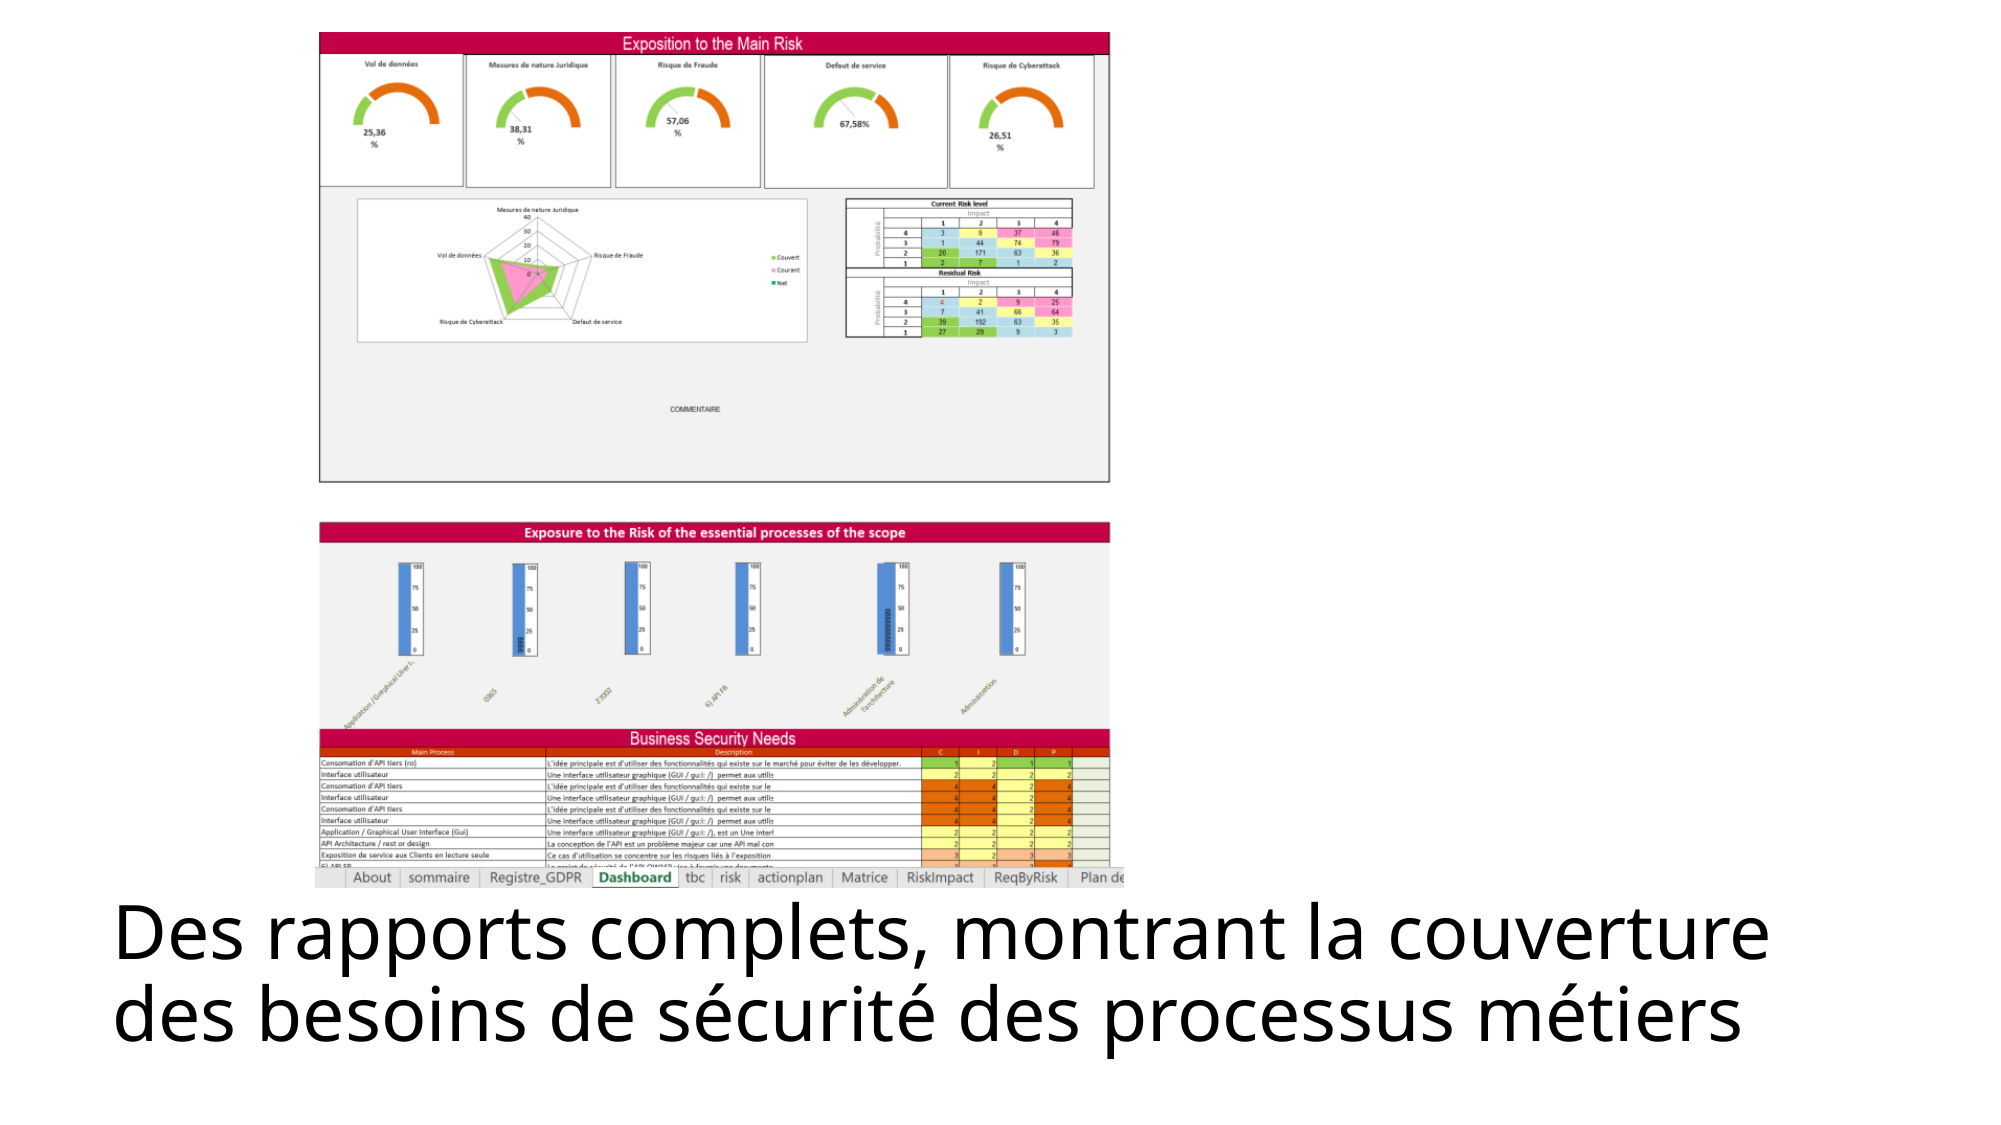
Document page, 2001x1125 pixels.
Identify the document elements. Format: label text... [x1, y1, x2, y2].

picture [315, 32, 1125, 888]
title Des rapports complets, montrant la couverture des besoins de sécurité des processus métiers [97, 867, 1823, 1085]
